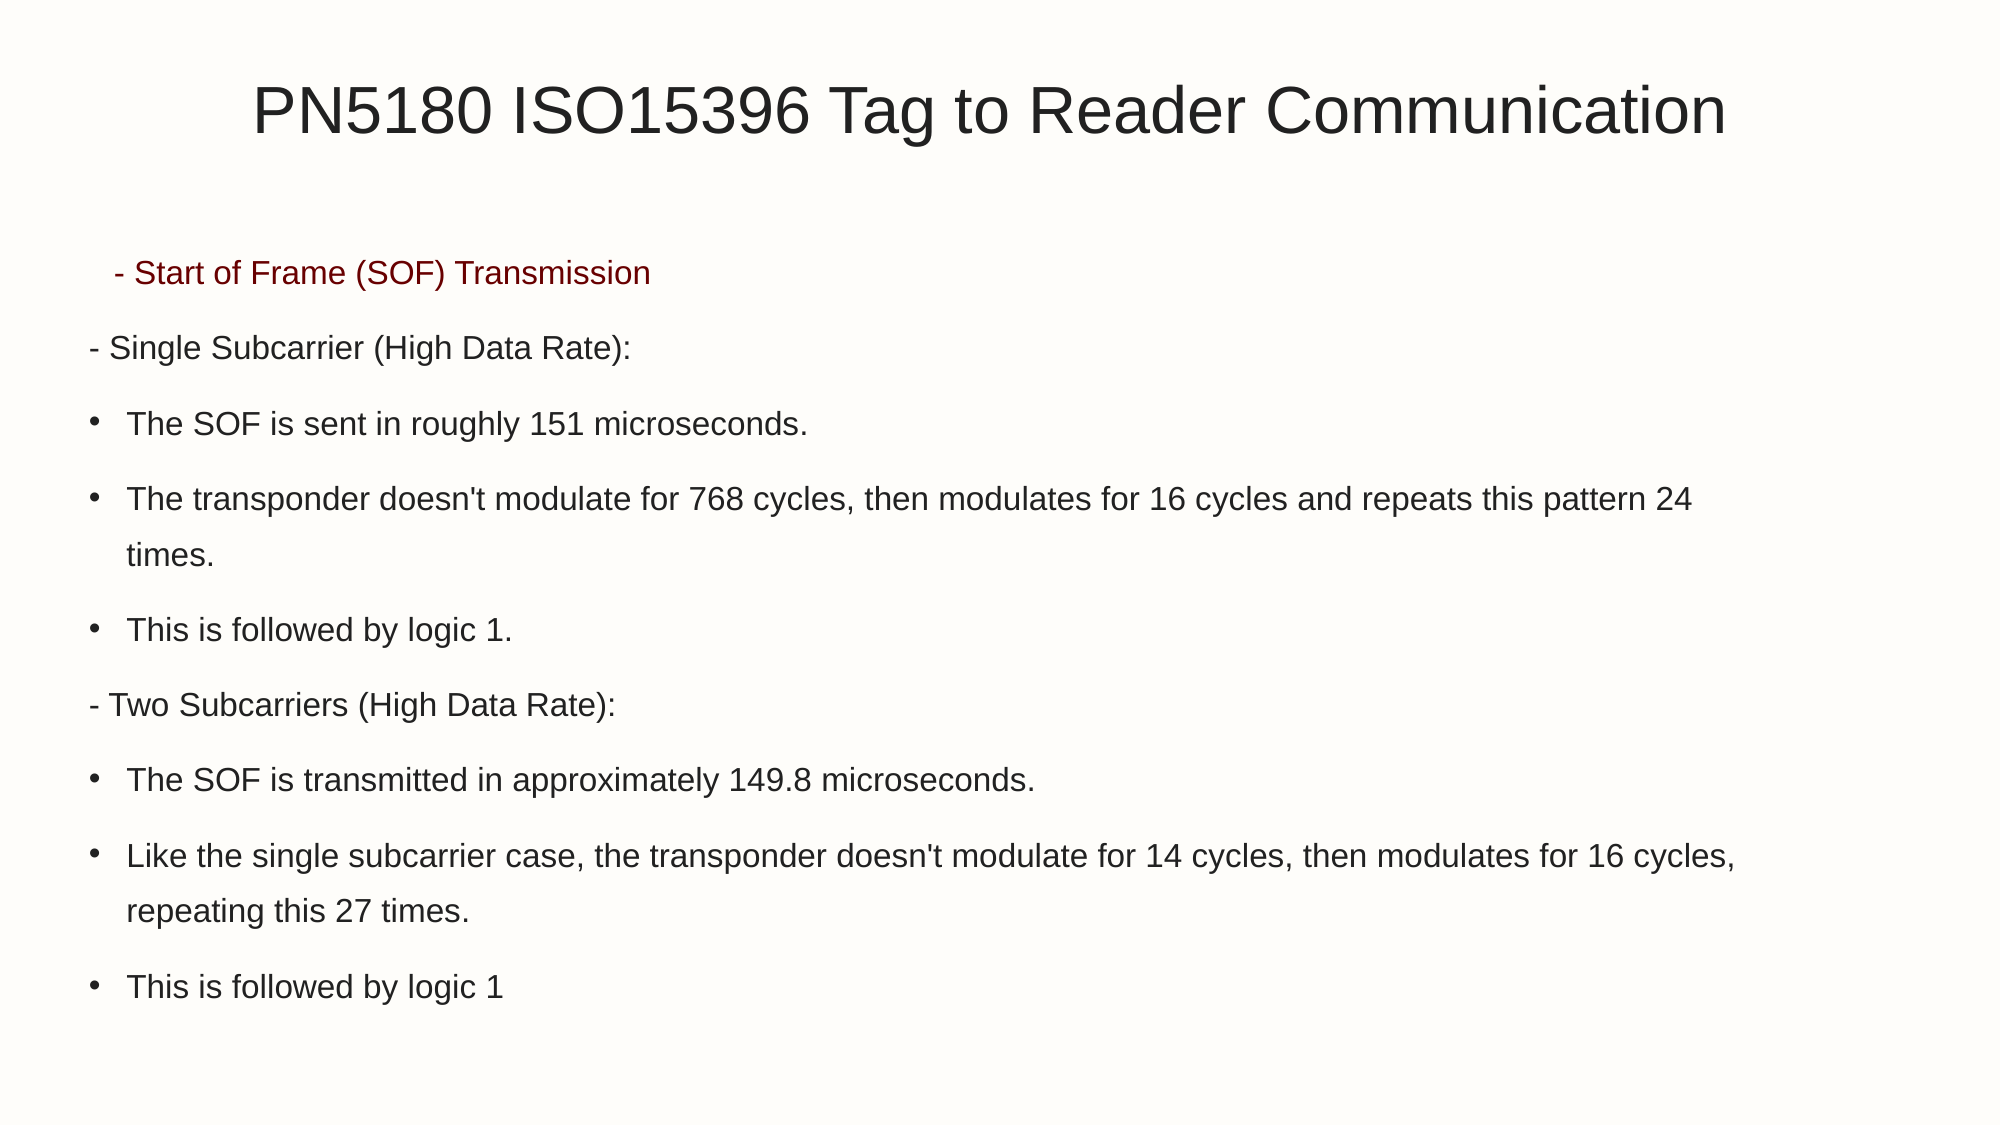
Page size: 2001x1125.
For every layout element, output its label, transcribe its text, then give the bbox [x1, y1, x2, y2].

list - Start of Frame (SOF) Transmission - Single Subcarrier (High Data Rate): The SOF is sent in roughly 151 microseconds. The transponder doesn't modulate for 768 cycles, then modulates for 16 cycles and repeats this pattern 24 times. This is followed by logic 1. - Two Subcarriers (High Data Rate): The SOF is transmitted in approximately 149.8 microseconds. Like the single subcarrier case, the transponder doesn't modulate for 14 cycles, then modulates for 16 cycles, repeating this 27 times. This is followed by logic 1 [73, 227, 1799, 1024]
title PN5180 ISO15396 Tag to Reader Communication [237, 46, 1799, 179]
